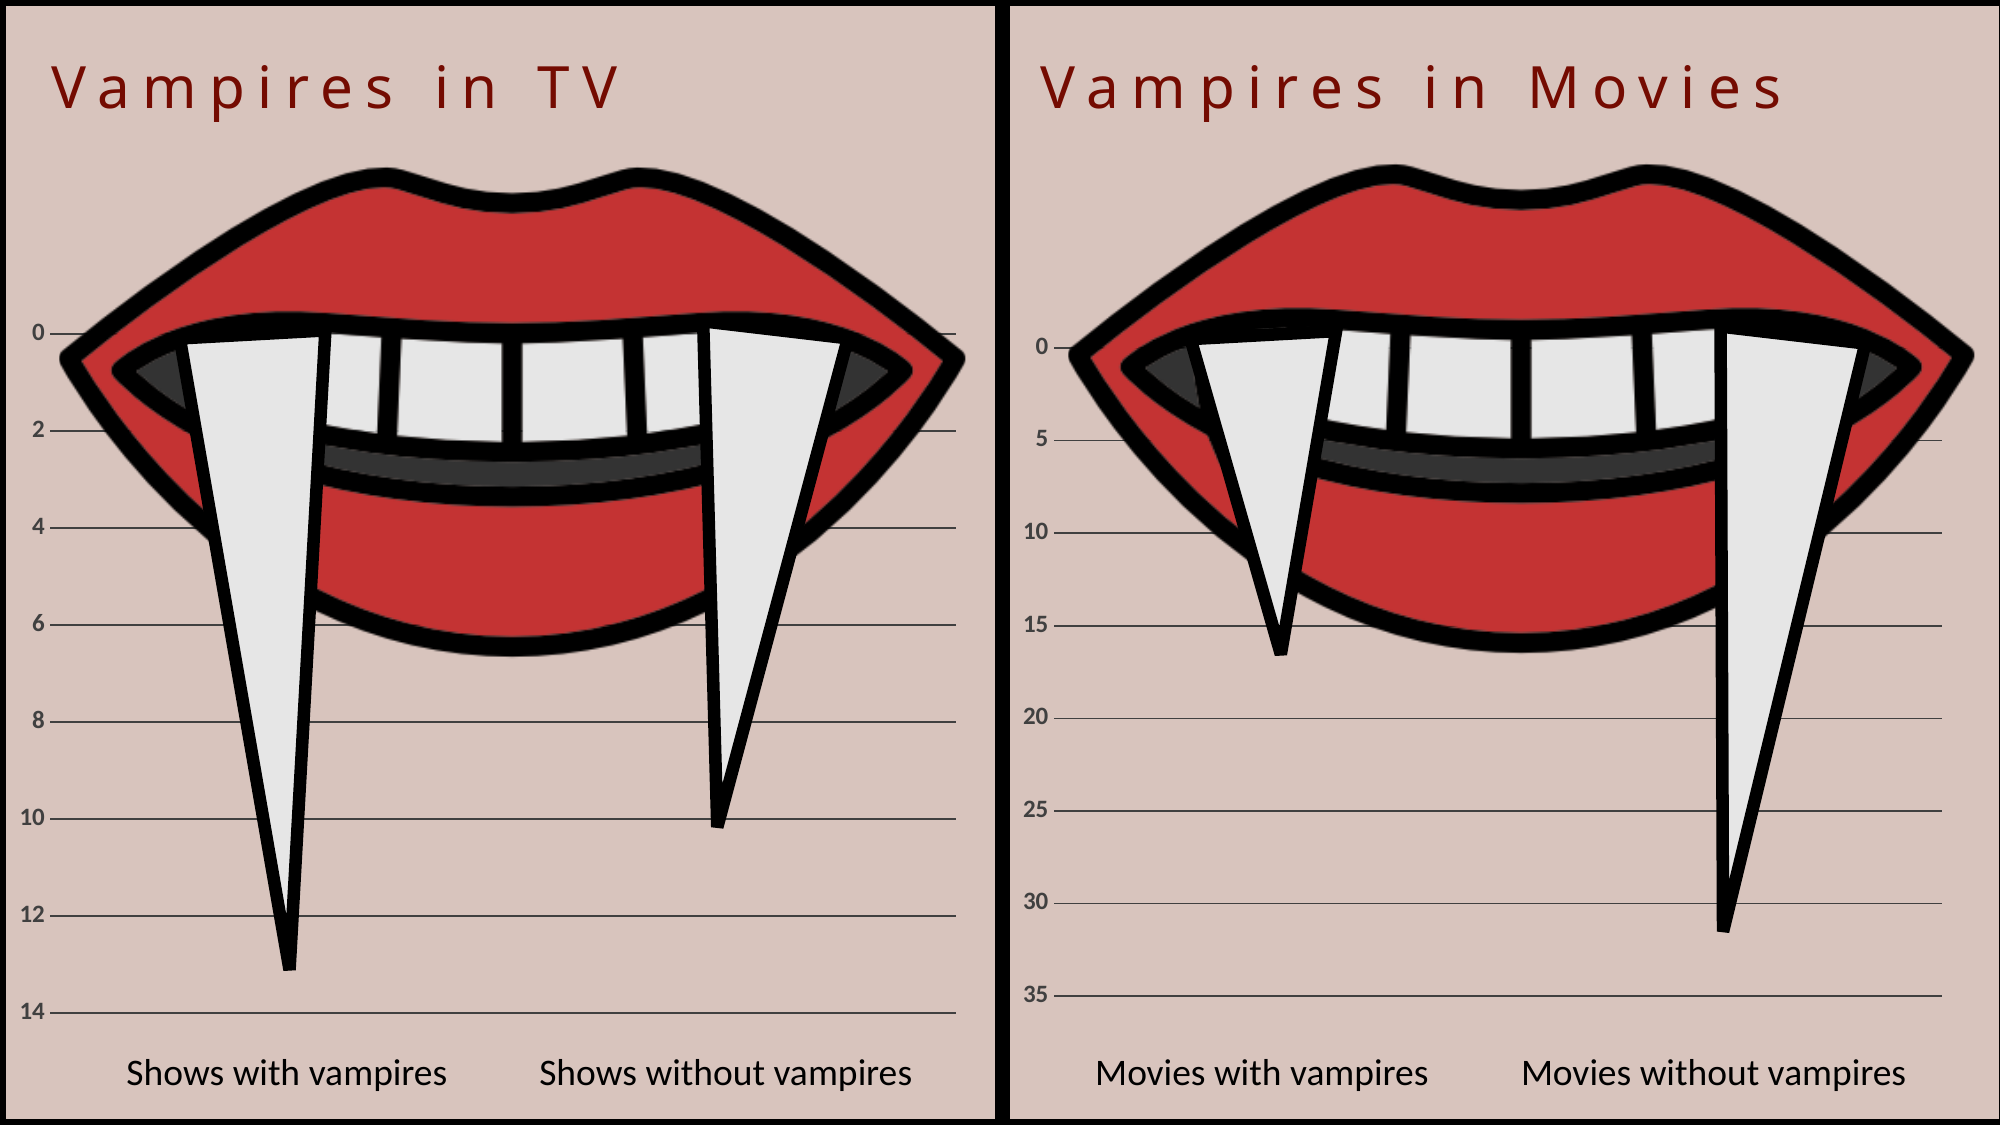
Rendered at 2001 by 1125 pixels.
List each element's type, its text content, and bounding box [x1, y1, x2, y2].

text_box Vampires in Movies [1025, 42, 1962, 128]
text_box Movies with vampires [1080, 1040, 1459, 1100]
chart [1003, 321, 1962, 1023]
text_box [1000, 0, 2000, 1125]
picture [1068, 139, 1975, 683]
text_box Shows with vampires [111, 1041, 472, 1100]
picture [59, 142, 966, 686]
text_box Vampires in TV [36, 42, 782, 128]
text_box Movies without vampires [1506, 1040, 1974, 1100]
chart [0, 306, 976, 1041]
text_box [0, 0, 1000, 1125]
text_box Shows without vampires [524, 1041, 935, 1100]
